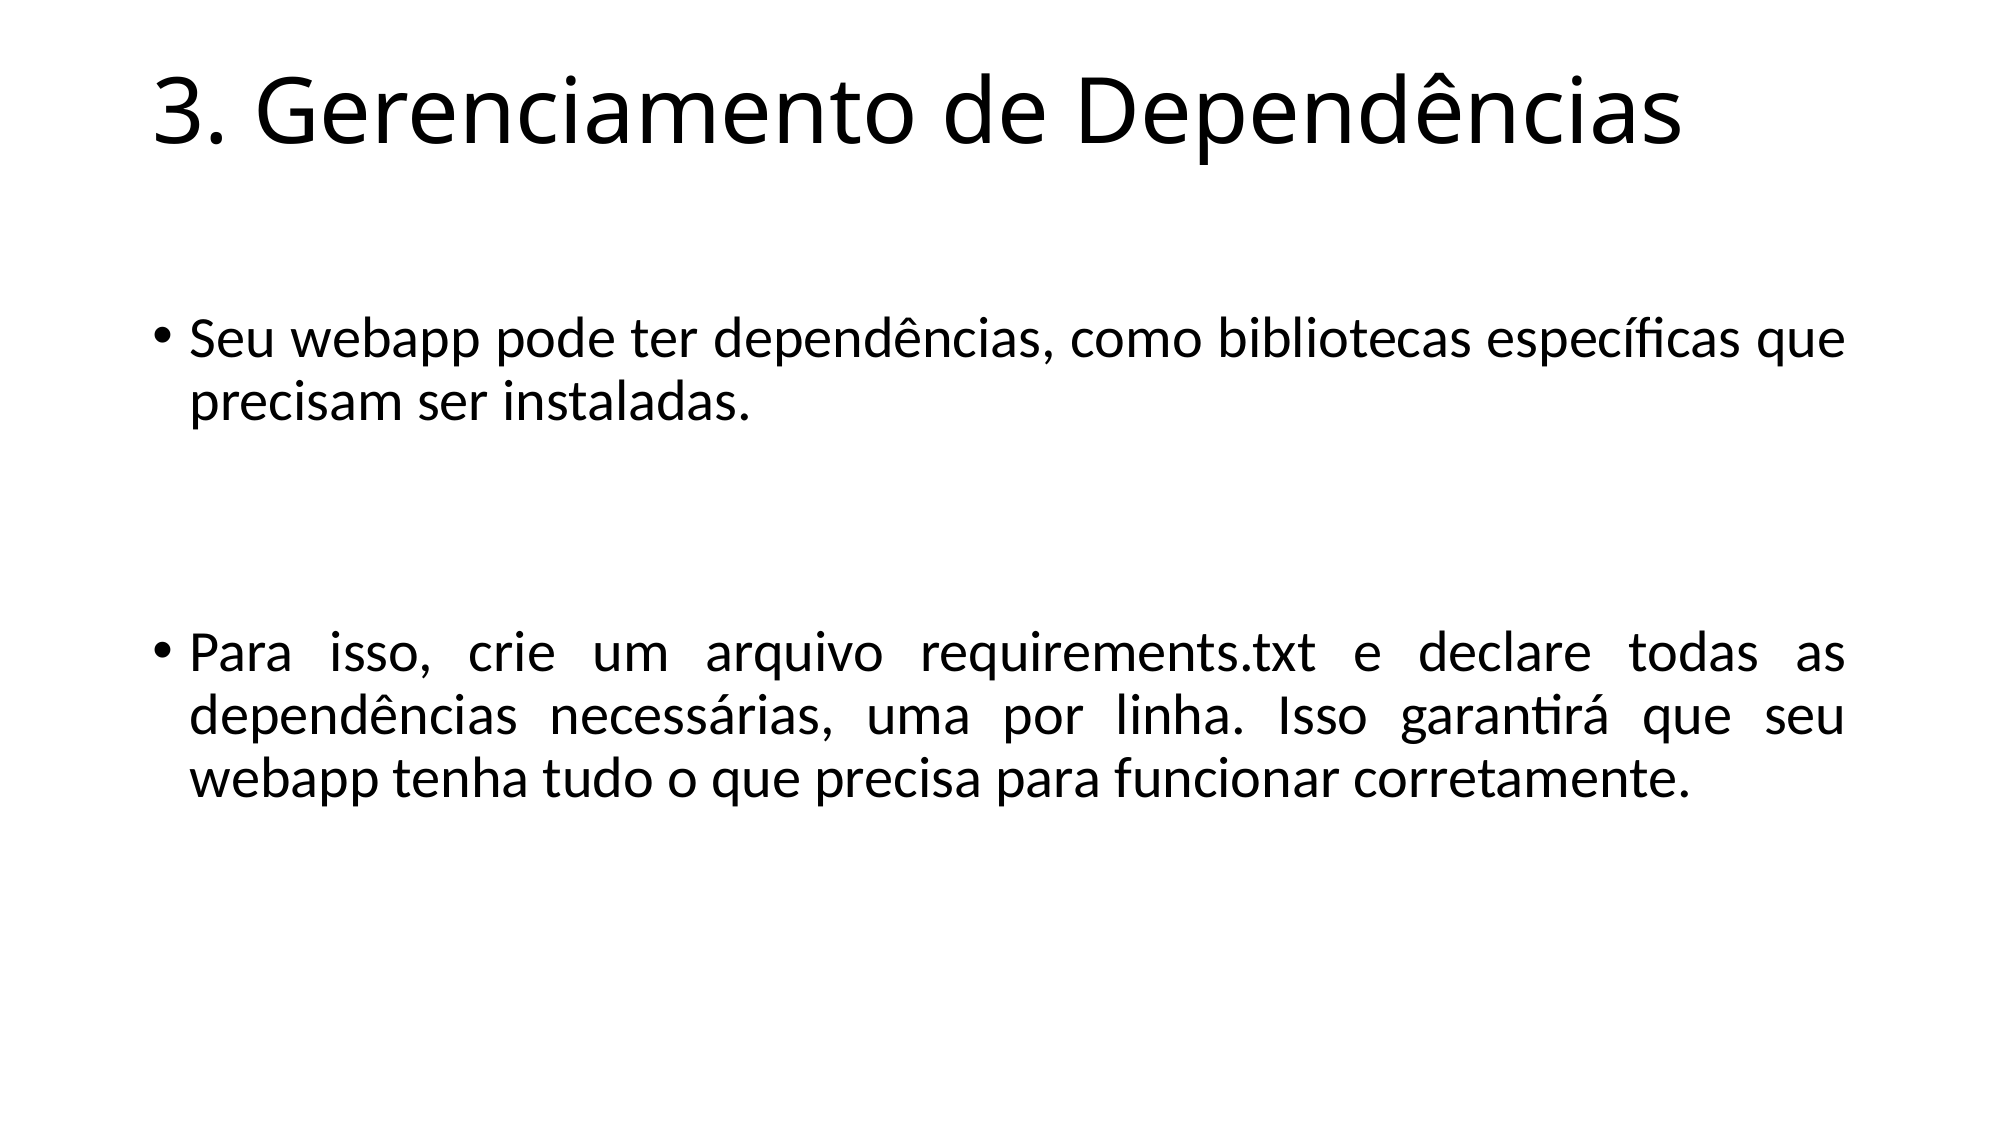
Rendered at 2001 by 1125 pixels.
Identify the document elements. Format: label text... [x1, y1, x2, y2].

list Seu webapp pode ter dependências, como bibliotecas específicas que precisam ser instaladas. Para isso, crie um arquivo requirements.txt e declare todas as dependências necessárias, uma por linha. Isso garantirá que seu webapp tenha tudo o que precisa para funcionar corretamente. [137, 299, 1863, 1014]
title 3. Gerenciamento de Dependências [137, 59, 1863, 278]
